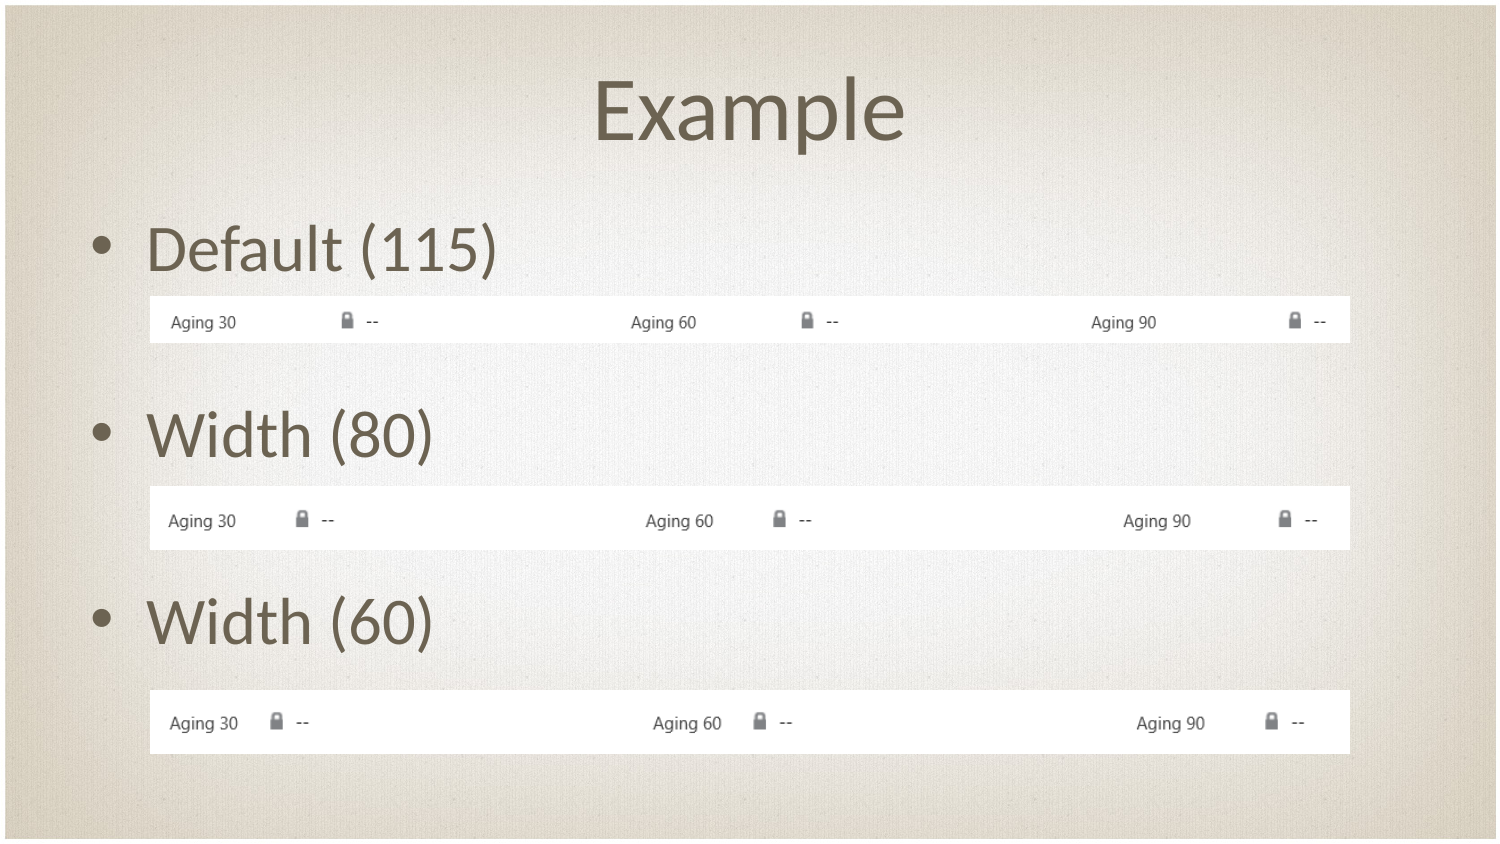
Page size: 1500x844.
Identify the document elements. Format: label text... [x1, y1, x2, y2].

list Default (115) Width (80) Width (60) [75, 196, 1425, 754]
title Example [75, 33, 1425, 175]
picture [0, 0, 1500, 844]
